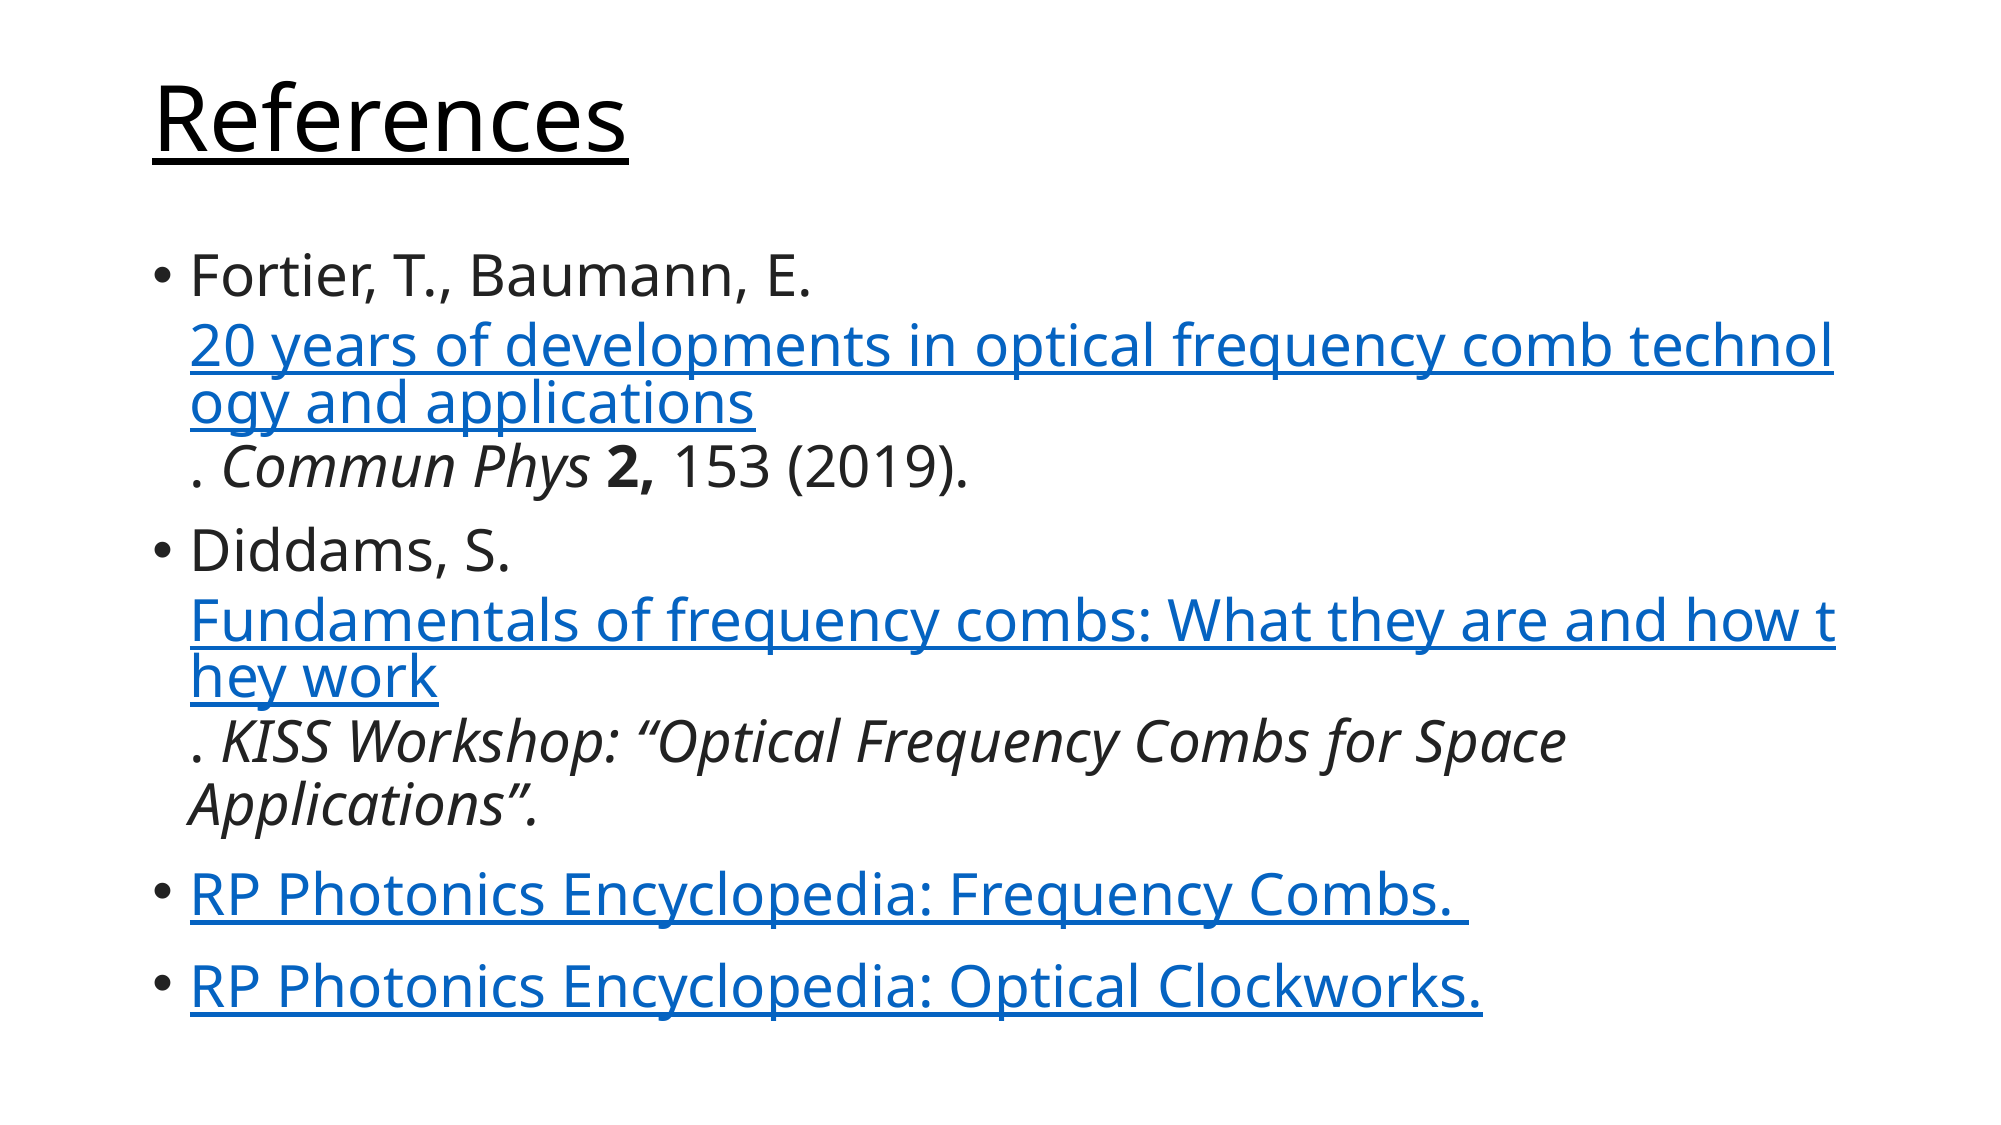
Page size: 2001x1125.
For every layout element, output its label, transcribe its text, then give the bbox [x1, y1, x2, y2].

list Fortier, T., Baumann, E. 20 years of developments in optical frequency comb technology and applications. Commun Phys 2, 153 (2019). Diddams, S. Fundamentals of frequency combs: What they are and how they work. KISS Workshop: “Optical Frequency Combs for Space Applications”. RP Photonics Encyclopedia: Frequency Combs. RP Photonics Encyclopedia: Optical Clockworks. [137, 238, 1863, 953]
title References [137, 59, 1863, 184]
